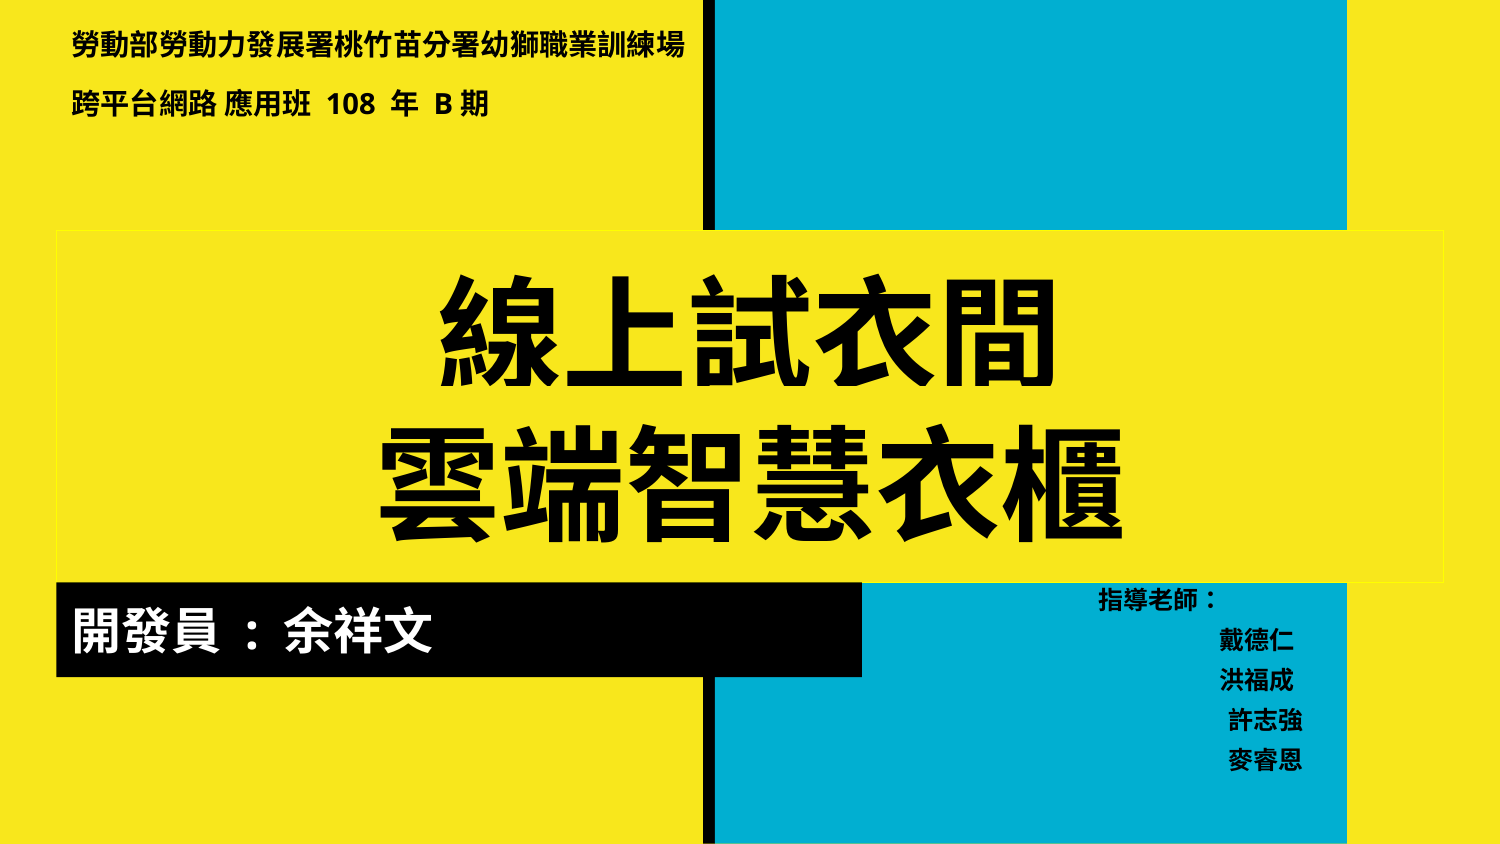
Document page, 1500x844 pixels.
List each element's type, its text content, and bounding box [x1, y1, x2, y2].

text_box 指導老師： 戴德仁 洪福成 許志強 麥睿恩 [1083, 582, 1345, 809]
text_box 勞動部勞動力發展署桃竹苗分署幼獅職業訓練場 跨平台網路 應用班 108 年 B期 [56, 10, 919, 207]
title 線上試衣間 雲端智慧衣櫃 [56, 230, 1444, 583]
subtitle 開發員 : 余祥文 [56, 582, 862, 678]
